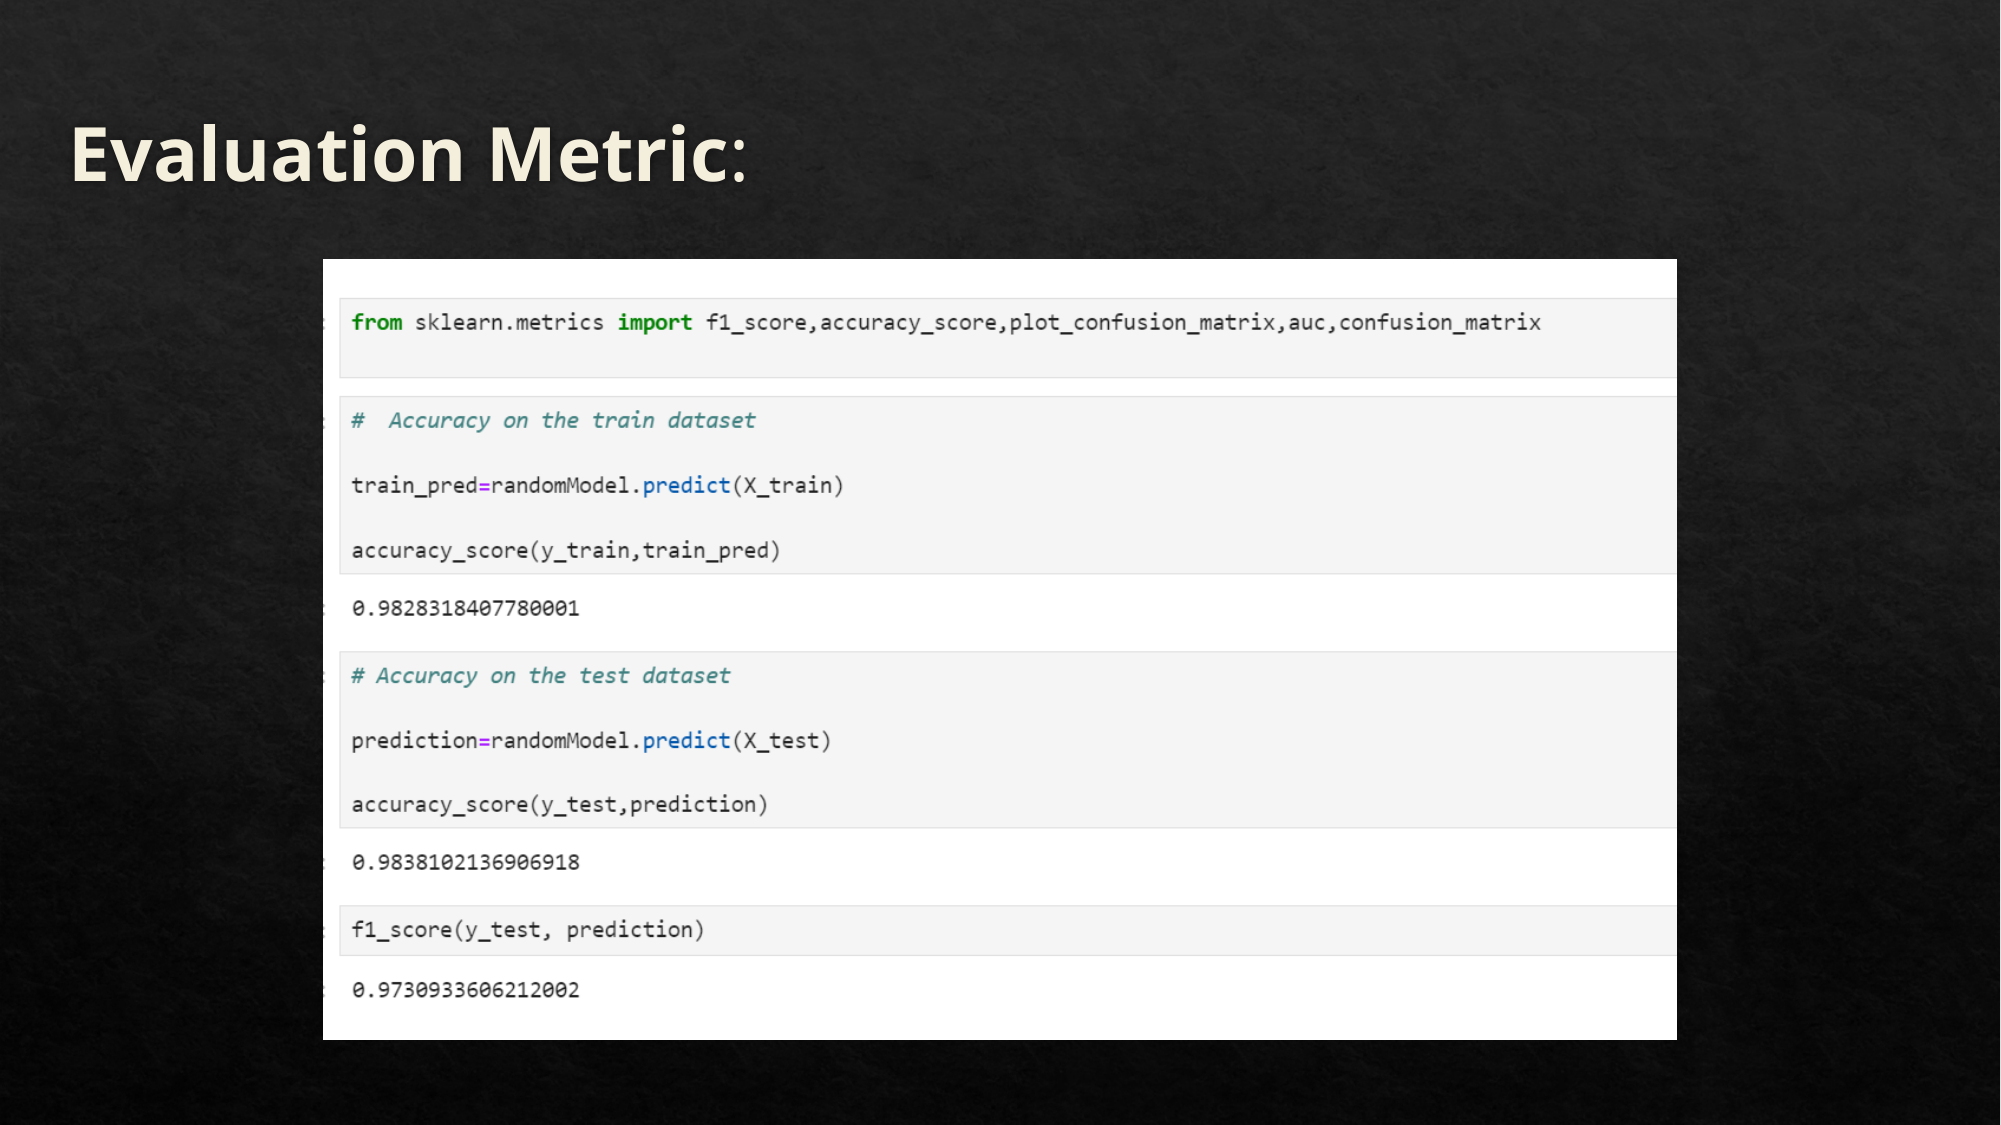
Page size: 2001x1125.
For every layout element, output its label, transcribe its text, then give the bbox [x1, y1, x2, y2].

picture [323, 259, 1677, 1040]
text_box Evaluation Metric: [53, 53, 1753, 260]
